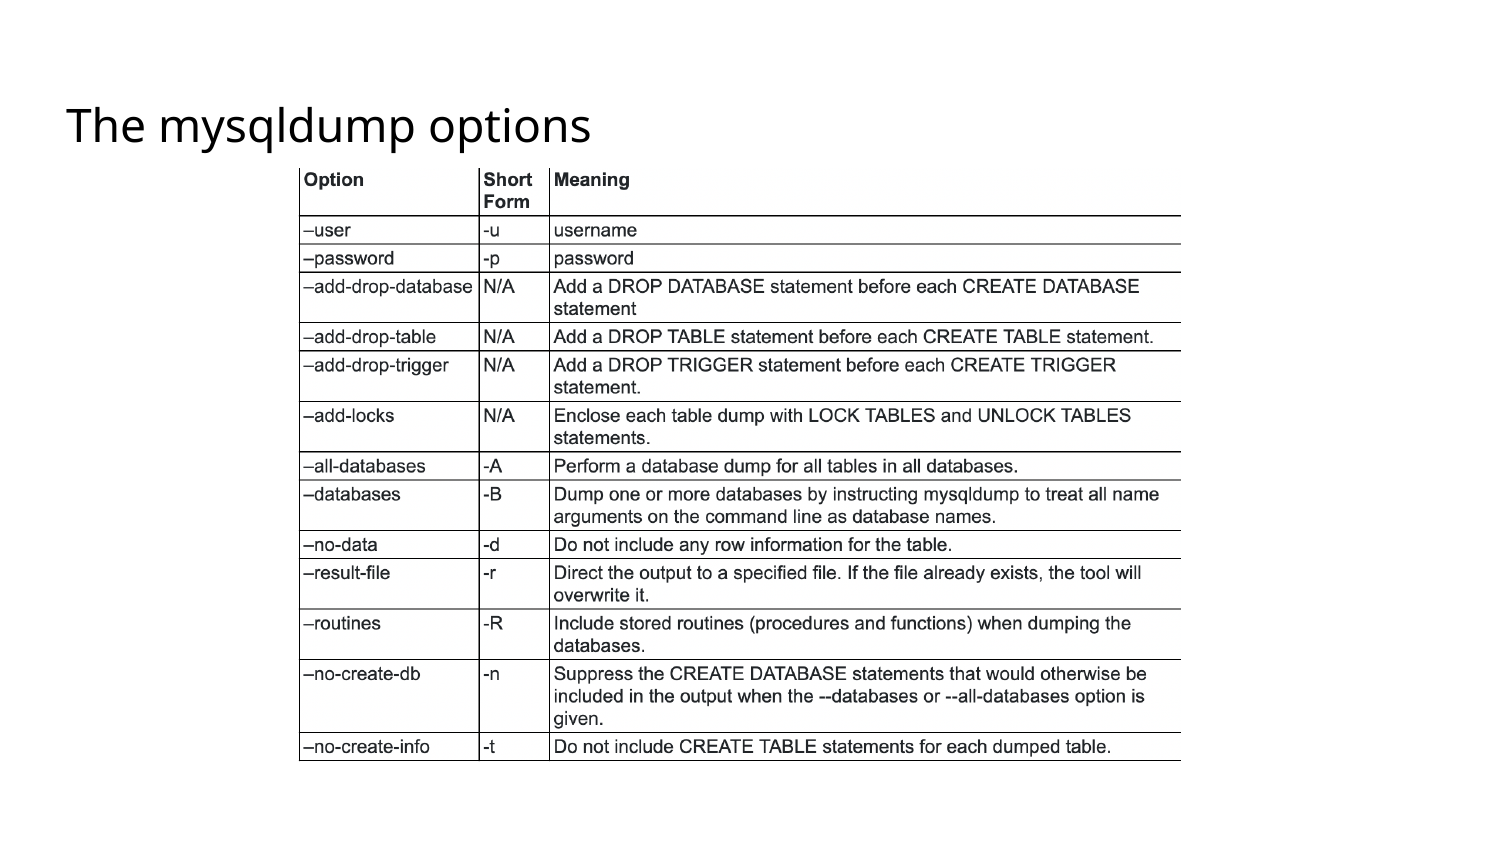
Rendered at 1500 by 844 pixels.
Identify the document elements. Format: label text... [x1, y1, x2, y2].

picture [298, 168, 1181, 763]
title The mysqldump options [51, 72, 1449, 167]
